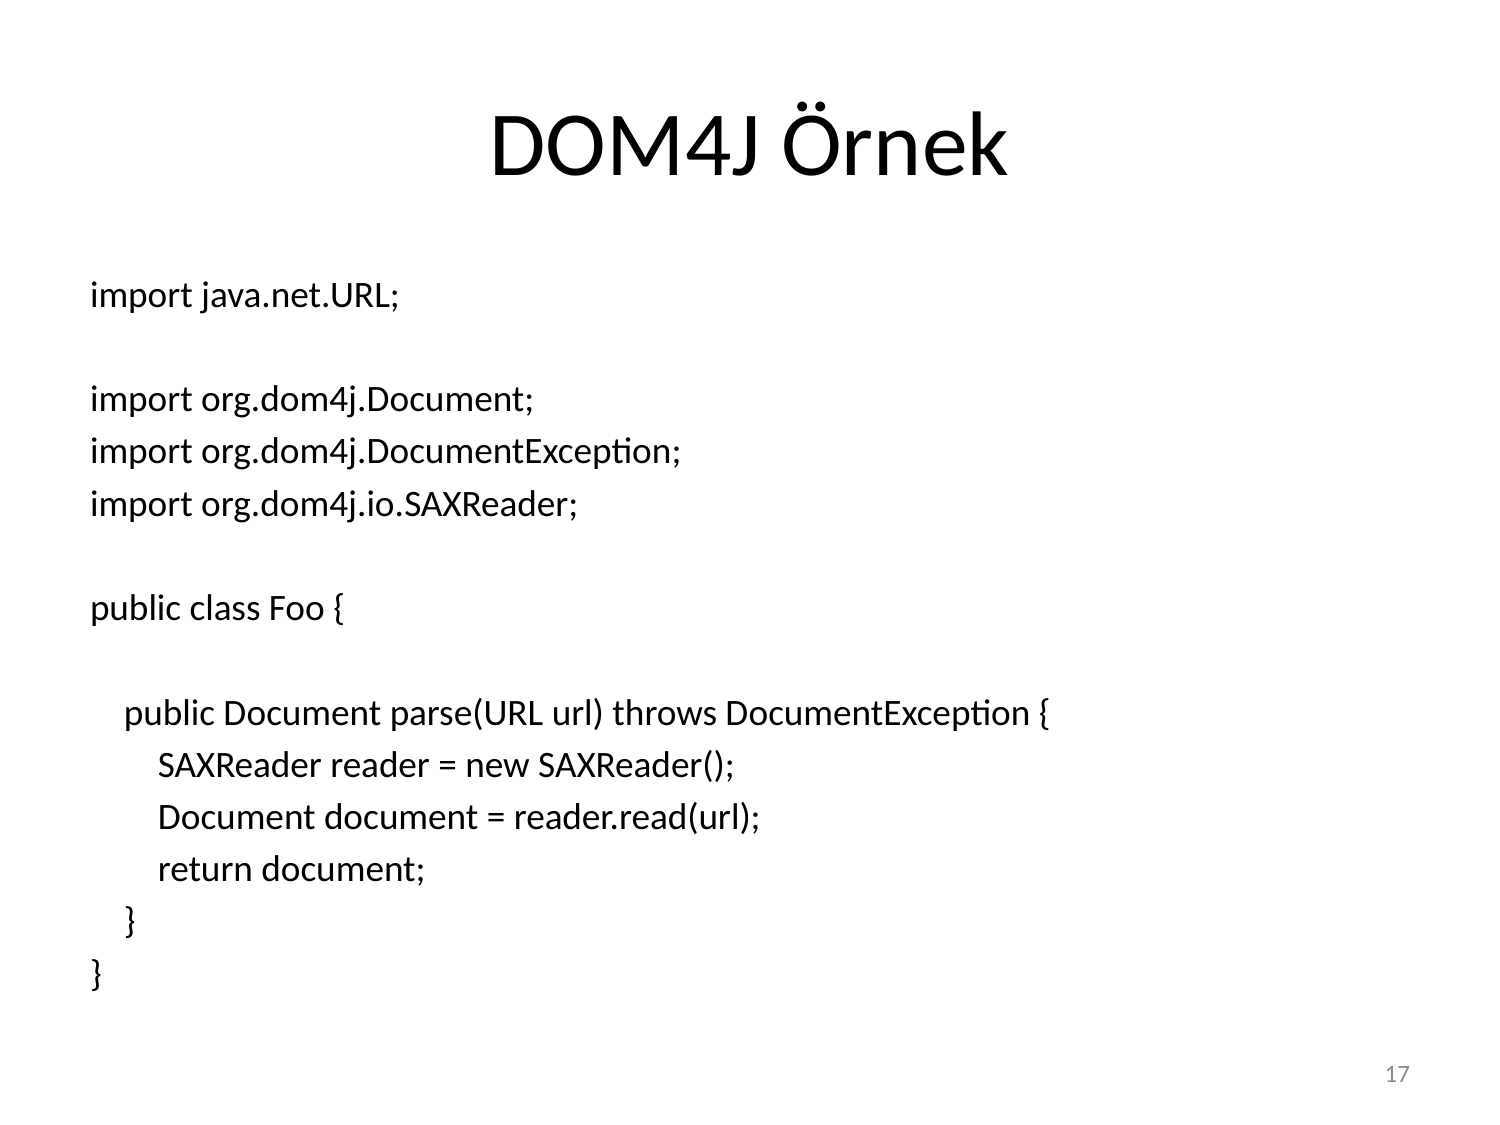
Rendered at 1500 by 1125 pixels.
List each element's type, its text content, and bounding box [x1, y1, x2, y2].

title DOM4J Örnek [75, 45, 1425, 233]
slide_number 17 [1074, 1042, 1425, 1103]
list import java.net.URL; import org.dom4j.Document; import org.dom4j.DocumentException; import org.dom4j.io.SAXReader; public class Foo { public Document parse(URL url) throws DocumentException { SAXReader reader = new SAXReader(); Document document = reader.read(url); return document; } } [75, 262, 1425, 1005]
